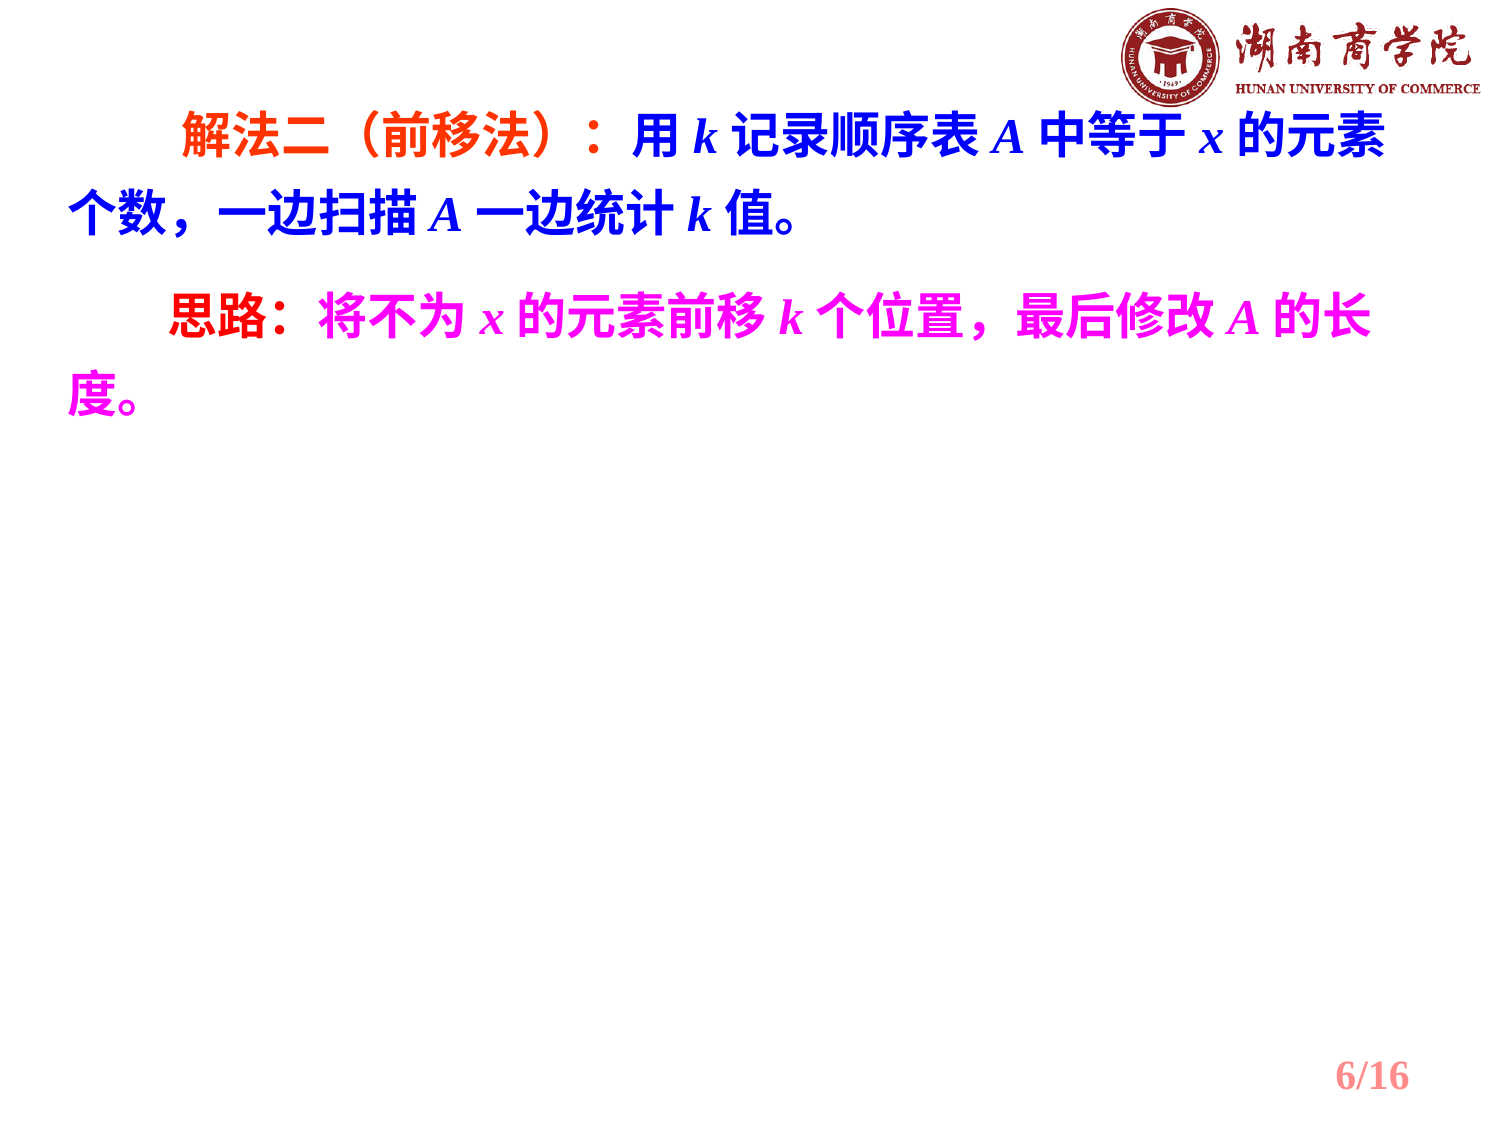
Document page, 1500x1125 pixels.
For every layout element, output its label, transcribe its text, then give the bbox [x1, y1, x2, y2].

picture [1091, 0, 1500, 113]
text_box 解法二（前移法）：用k记录顺序表A中等于x的元素个数，一边扫描A一边统计k值。 思路：将不为x的元素前移k个位置，最后修改A的长度。 [53, 78, 1441, 430]
slide_number 6/16 [1074, 1042, 1425, 1103]
